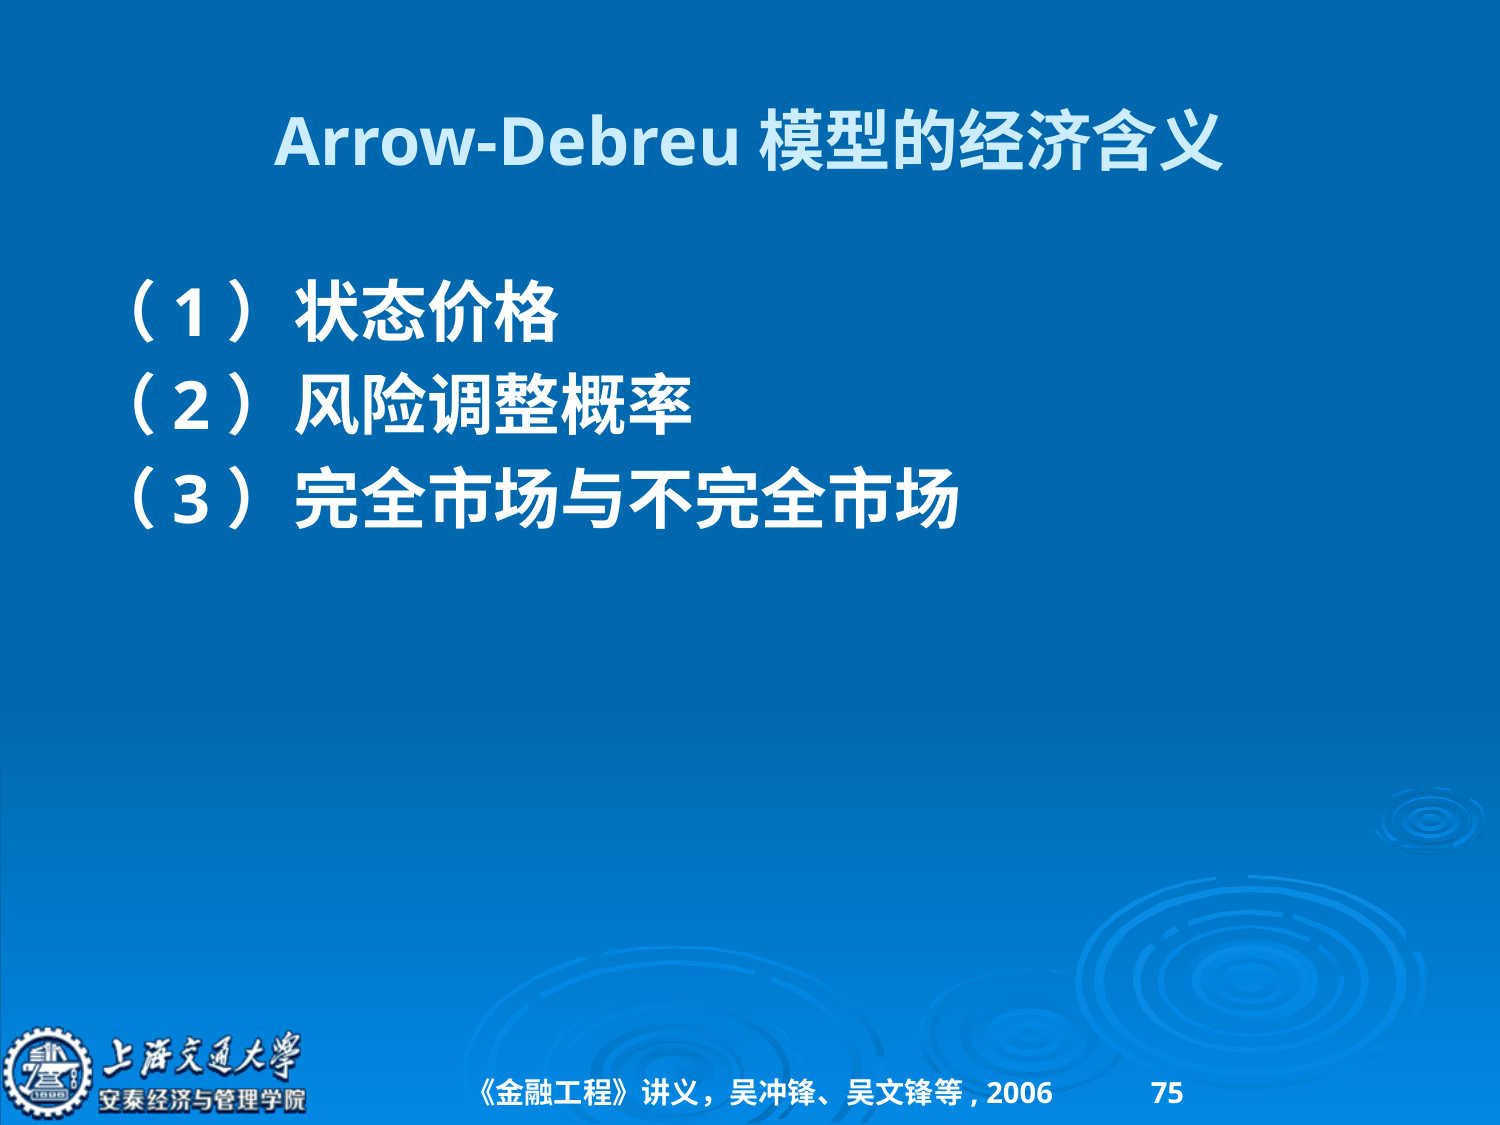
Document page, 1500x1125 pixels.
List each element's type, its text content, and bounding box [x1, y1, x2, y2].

title Arrow-Debreu模型的经济含义 [74, 45, 1426, 233]
list （1）状态价格 （2）风险调整概率 （3）完全市场与不完全市场 [74, 262, 1426, 1006]
picture [0, 1017, 313, 1125]
